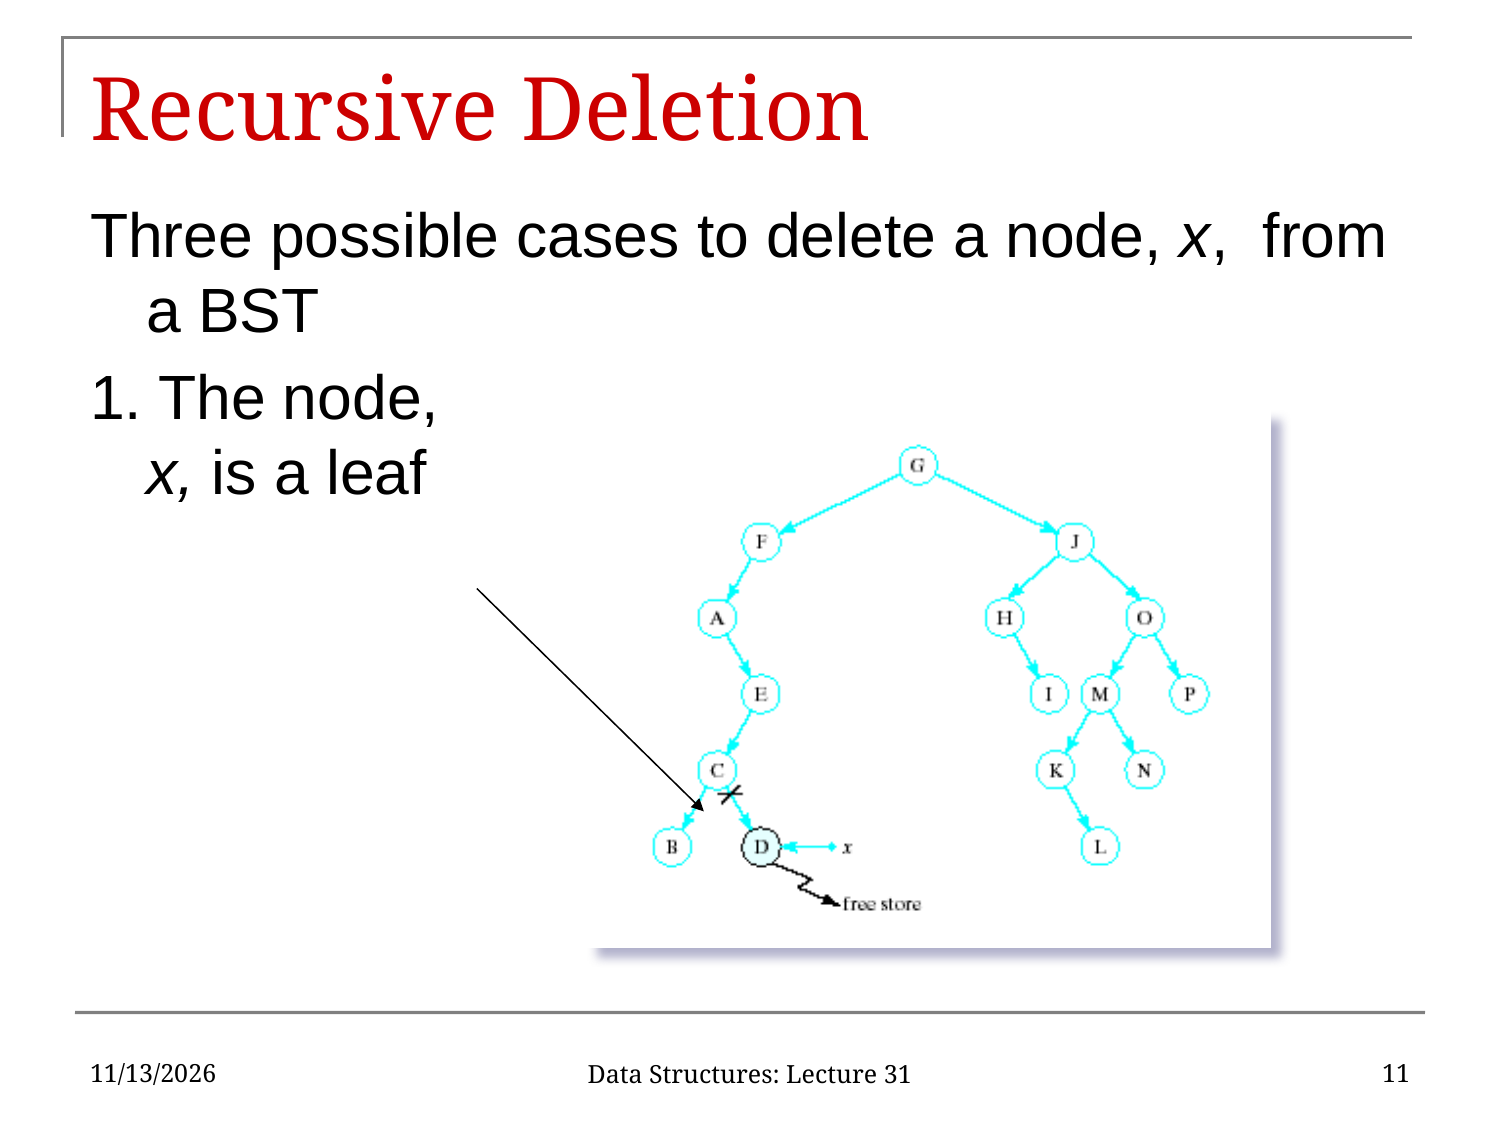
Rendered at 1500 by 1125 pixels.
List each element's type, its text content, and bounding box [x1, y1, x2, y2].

slide_number 11 [1074, 1023, 1426, 1100]
title Recursive Deletion [75, 45, 1425, 163]
picture [585, 407, 1271, 948]
footer Data Structures: Lecture 31 [512, 1024, 988, 1101]
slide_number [74, 1023, 426, 1100]
list Three possible cases to delete a node, x, from a BST 1. The node, x, is a leaf [75, 187, 1425, 1006]
